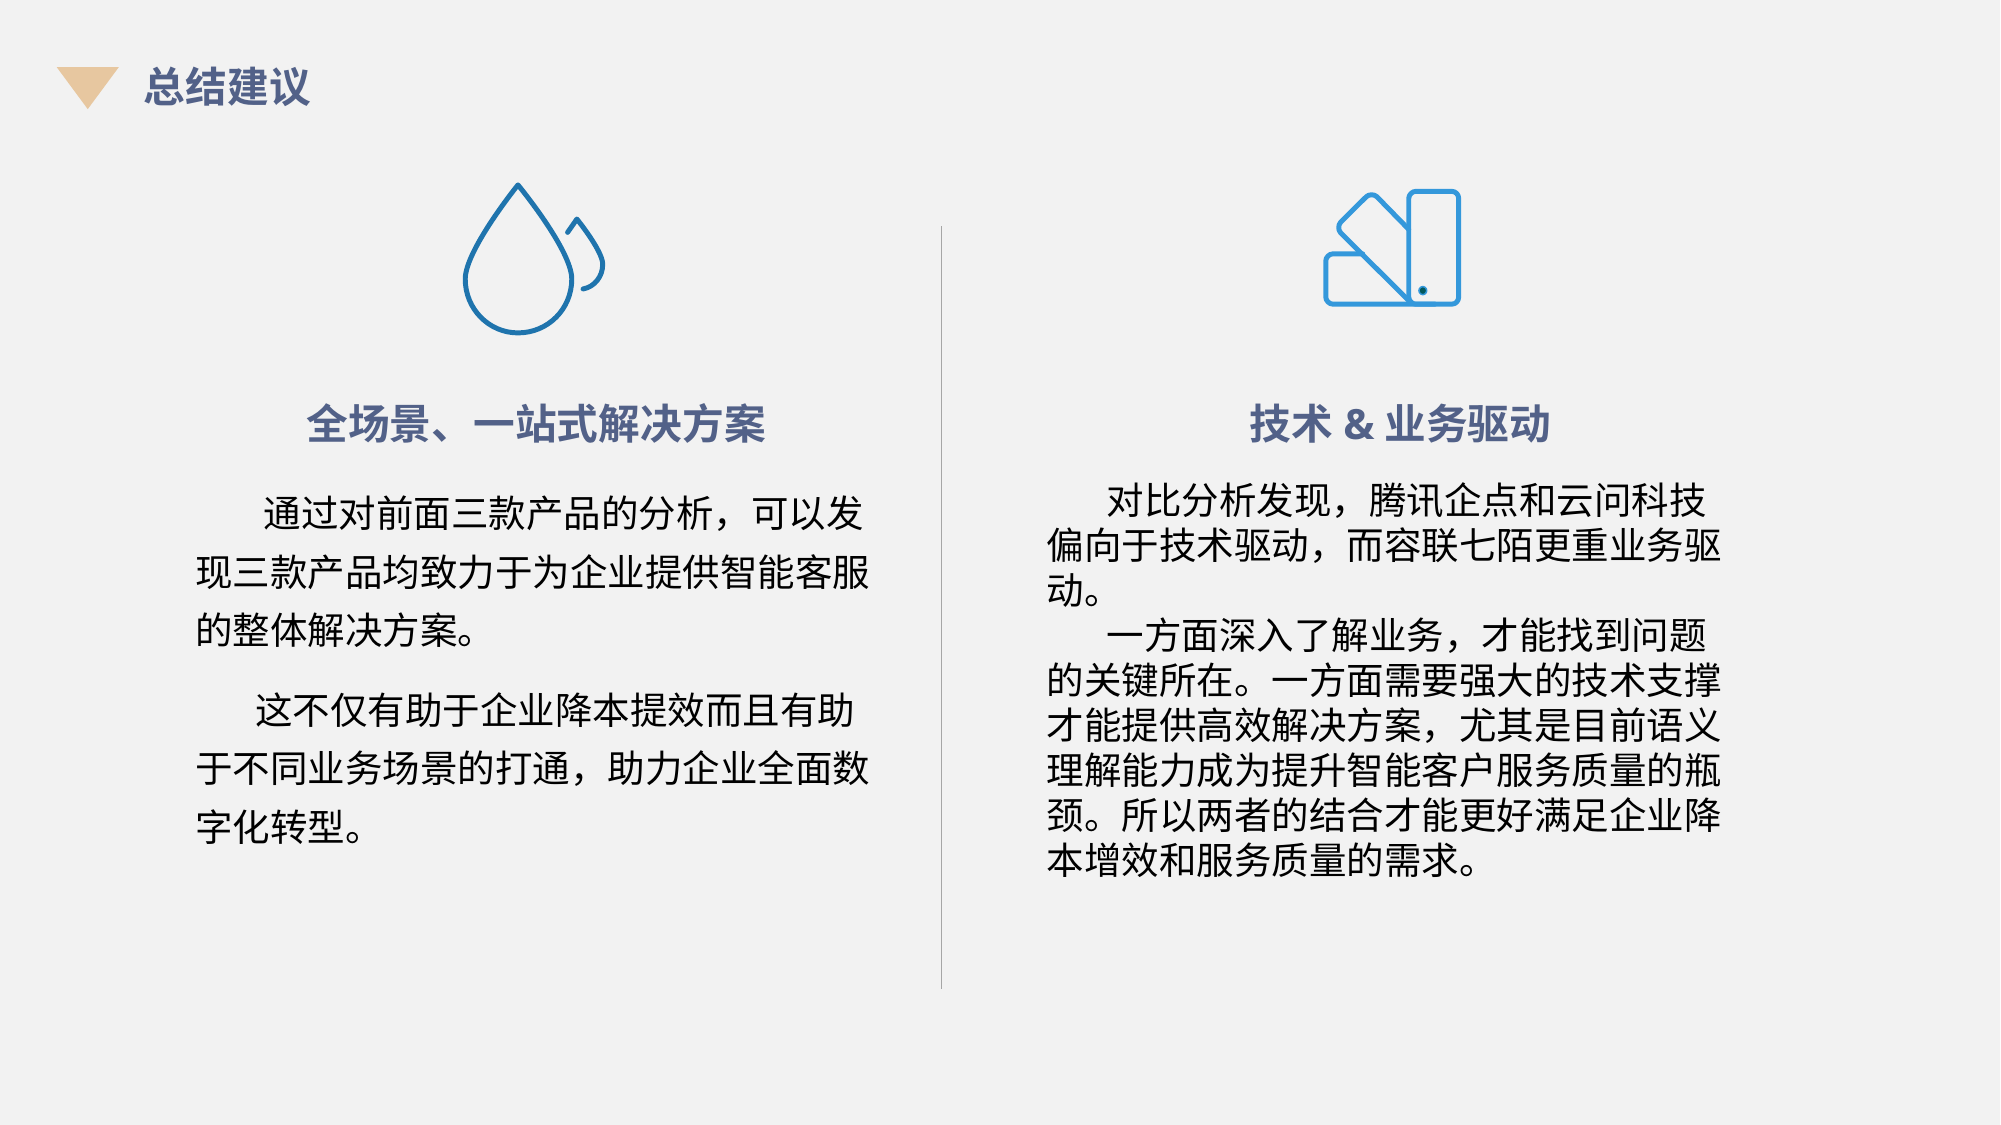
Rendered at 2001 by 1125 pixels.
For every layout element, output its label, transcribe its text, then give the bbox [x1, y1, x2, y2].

text_box 全场景、一站式解决方案 [172, 368, 900, 467]
text_box [465, 184, 572, 333]
text_box 技术&业务驱动 [1035, 368, 1766, 467]
text_box [1338, 194, 1410, 302]
text_box [1408, 191, 1459, 305]
text_box [1418, 286, 1427, 295]
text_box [56, 53, 639, 119]
text_box [567, 219, 603, 289]
text_box 对比分析发现，腾讯企点和云问科技偏向于技术驱动，而容联七陌更重业务驱动。 一方面深入了解业务，才能找到问题的关键所在。一方面需要强大的技术支撑才能提供高效解决方案，尤其是目前语义理解能力成为提升智能客户服务质量的瓶颈。所以两者的结合才能更好满足企业降本增效和服务质量的需求。 [1031, 469, 1758, 1029]
text_box 通过对前面三款产品的分析，可以发现三款产品均致力于为企业提供智能客服的整体解决方案。 这不仅有助于企业降本提效而且有助于不同业务场景的打通，助力企业全面数字化转型。 [180, 469, 893, 1029]
text_box [1325, 253, 1414, 305]
